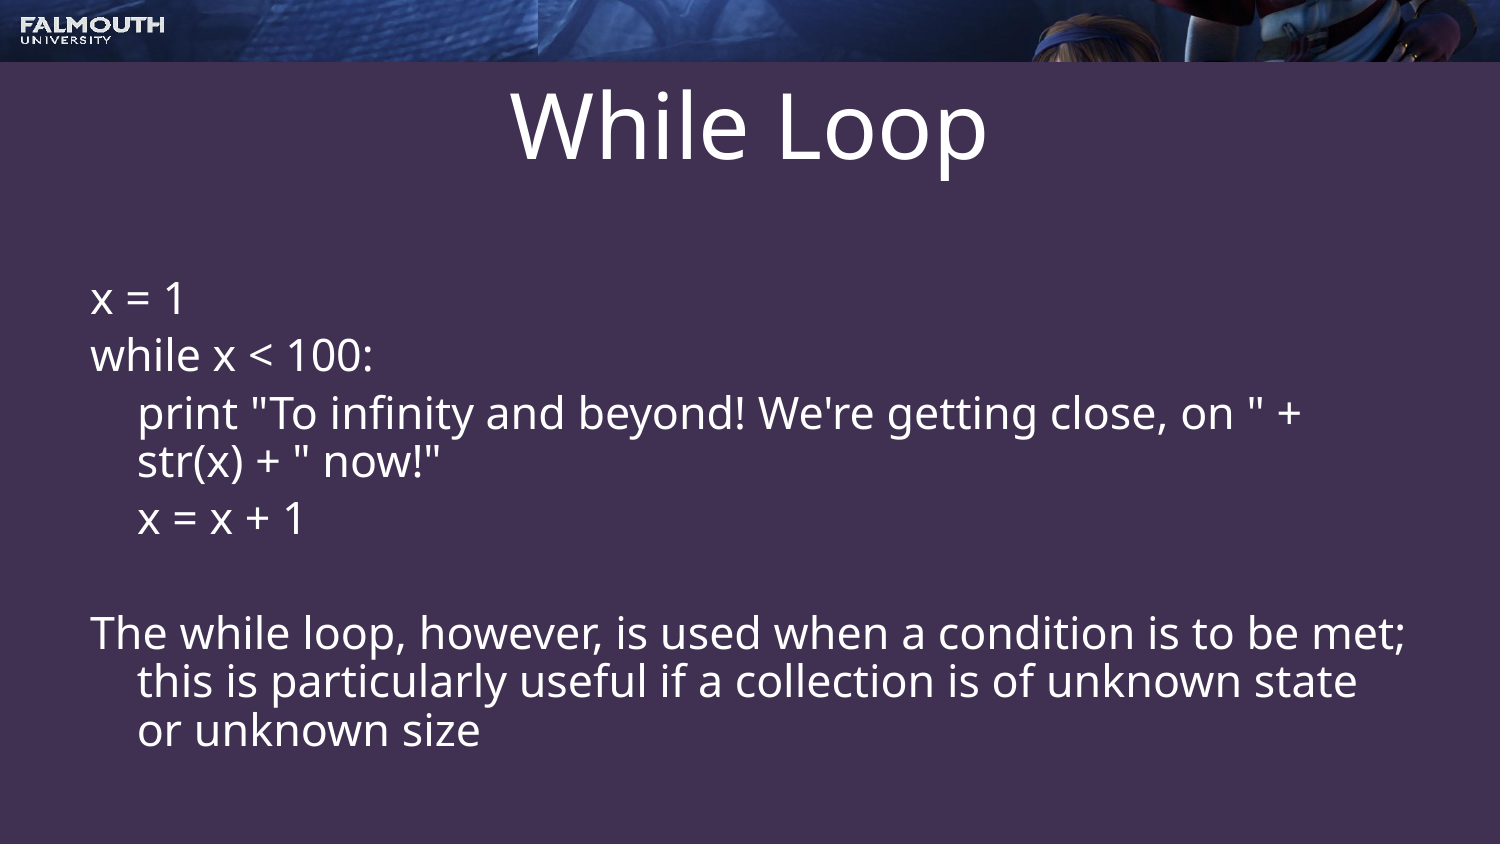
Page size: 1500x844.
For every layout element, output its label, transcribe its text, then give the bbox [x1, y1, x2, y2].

title While Loop [75, 52, 1425, 194]
list x = 1 while x < 100: print "To infinity and beyond! We're getting close, on " + str(x) + " now!" x = x + 1 The while loop, however, is used when a condition is to be met; this is particularly useful if a collection is of unknown state or unknown size [75, 210, 1425, 768]
picture [0, 0, 1500, 62]
